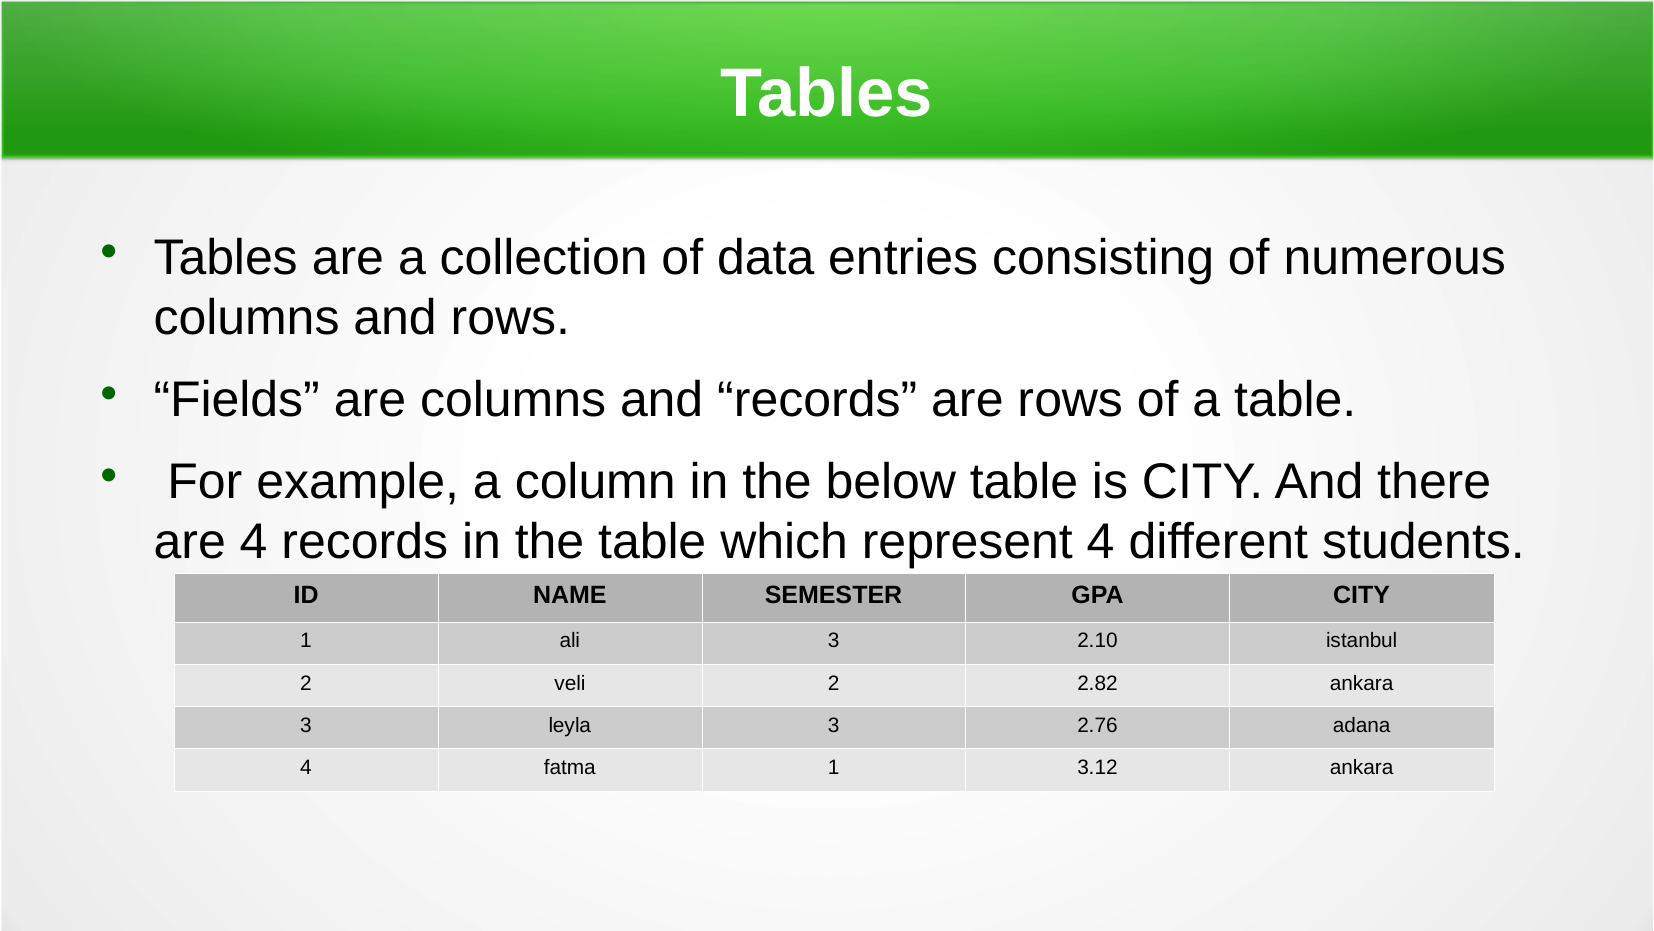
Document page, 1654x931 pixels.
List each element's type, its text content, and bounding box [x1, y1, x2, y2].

table_cell 1 [703, 749, 965, 791]
table_cell ankara [1230, 749, 1494, 791]
table_cell leyla [439, 707, 702, 748]
table_header GPA [966, 574, 1229, 622]
table_cell ali [439, 623, 702, 664]
table_cell 2.10 [966, 623, 1229, 664]
table_cell ankara [1230, 665, 1494, 706]
table_cell 1 [175, 623, 438, 664]
table_cell 3 [175, 707, 438, 748]
table_cell fatma [439, 749, 702, 791]
table_cell 3.12 [966, 749, 1229, 791]
table_header SEMESTER [703, 574, 965, 622]
table_cell 4 [175, 749, 438, 791]
table_cell 2 [703, 665, 965, 706]
table_cell adana [1230, 707, 1494, 748]
table_cell 3 [703, 707, 965, 748]
text_box Tables [82, 35, 1571, 142]
table_cell 2 [175, 665, 438, 706]
table_cell istanbul [1230, 623, 1494, 664]
picture [0, 0, 1654, 931]
table_header NAME [439, 574, 702, 622]
table_cell 2.82 [966, 665, 1229, 706]
table_cell 3 [703, 623, 965, 664]
table_cell 2.76 [966, 707, 1229, 748]
table_header CITY [1230, 574, 1494, 622]
table_header ID [175, 574, 438, 622]
table_cell veli [439, 665, 702, 706]
text_box Tables are a collection of data entries consisting of numerous columns and rows. “Fields” are columns and “records” are rows of a table. For example, a column in the below table is CITY. And there are 4 records in the table which represent 4 different students. [82, 224, 1571, 870]
